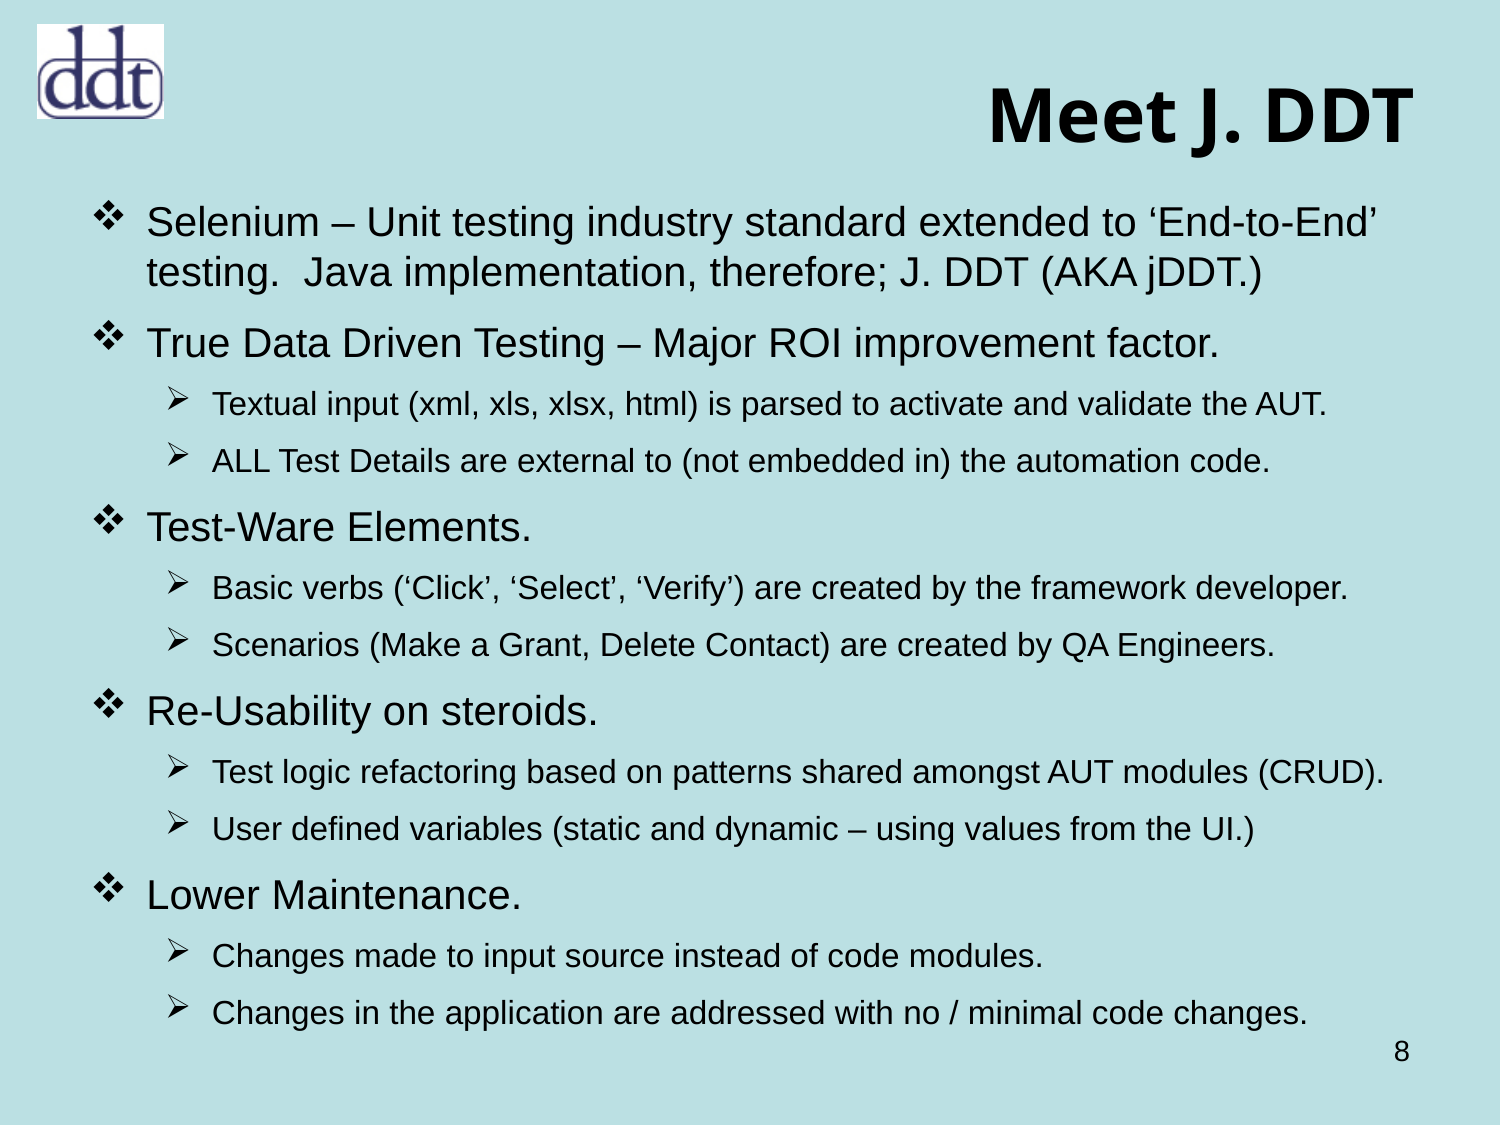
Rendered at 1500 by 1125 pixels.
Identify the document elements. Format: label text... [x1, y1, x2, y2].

list Selenium – Unit testing industry standard extended to ‘End-to-End’ testing. Java implementation, therefore; J. DDT (AKA jDDT.) True Data Driven Testing – Major ROI improvement factor. Textual input (xml, xls, xlsx, html) is parsed to activate and validate the AUT. ALL Test Details are external to (not embedded in) the automation code. Test-Ware Elements. Basic verbs (‘Click’, ‘Select’, ‘Verify’) are created by the framework developer. Scenarios (Make a Grant, Delete Contact) are created by QA Engineers. Re-Usability on steroids. Test logic refactoring based on patterns shared amongst AUT modules (CRUD). User defined variables (static and dynamic – using values from the UI.) Lower Maintenance. Changes made to input source instead of code modules. Changes in the application are addressed with no / minimal code changes. [74, 187, 1426, 1103]
picture [37, 24, 165, 119]
title Meet J. DDT [187, 24, 1451, 201]
